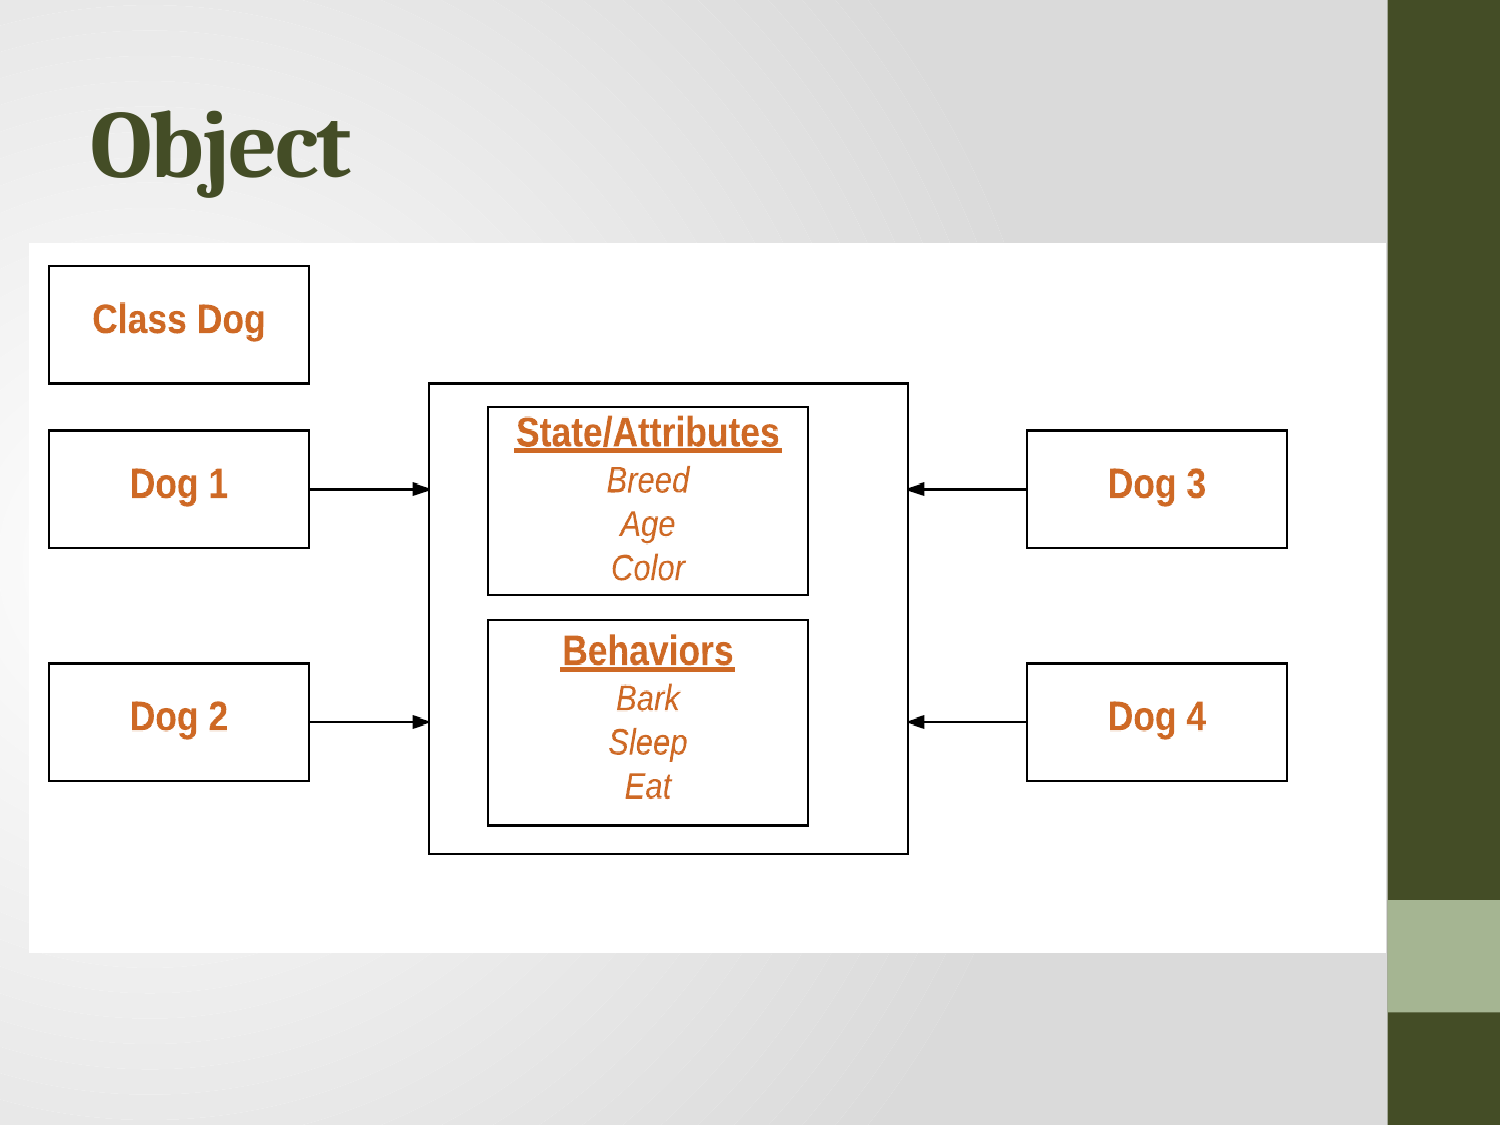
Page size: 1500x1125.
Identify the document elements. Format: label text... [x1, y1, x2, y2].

picture [28, 243, 1387, 953]
title Object [75, 45, 1325, 233]
